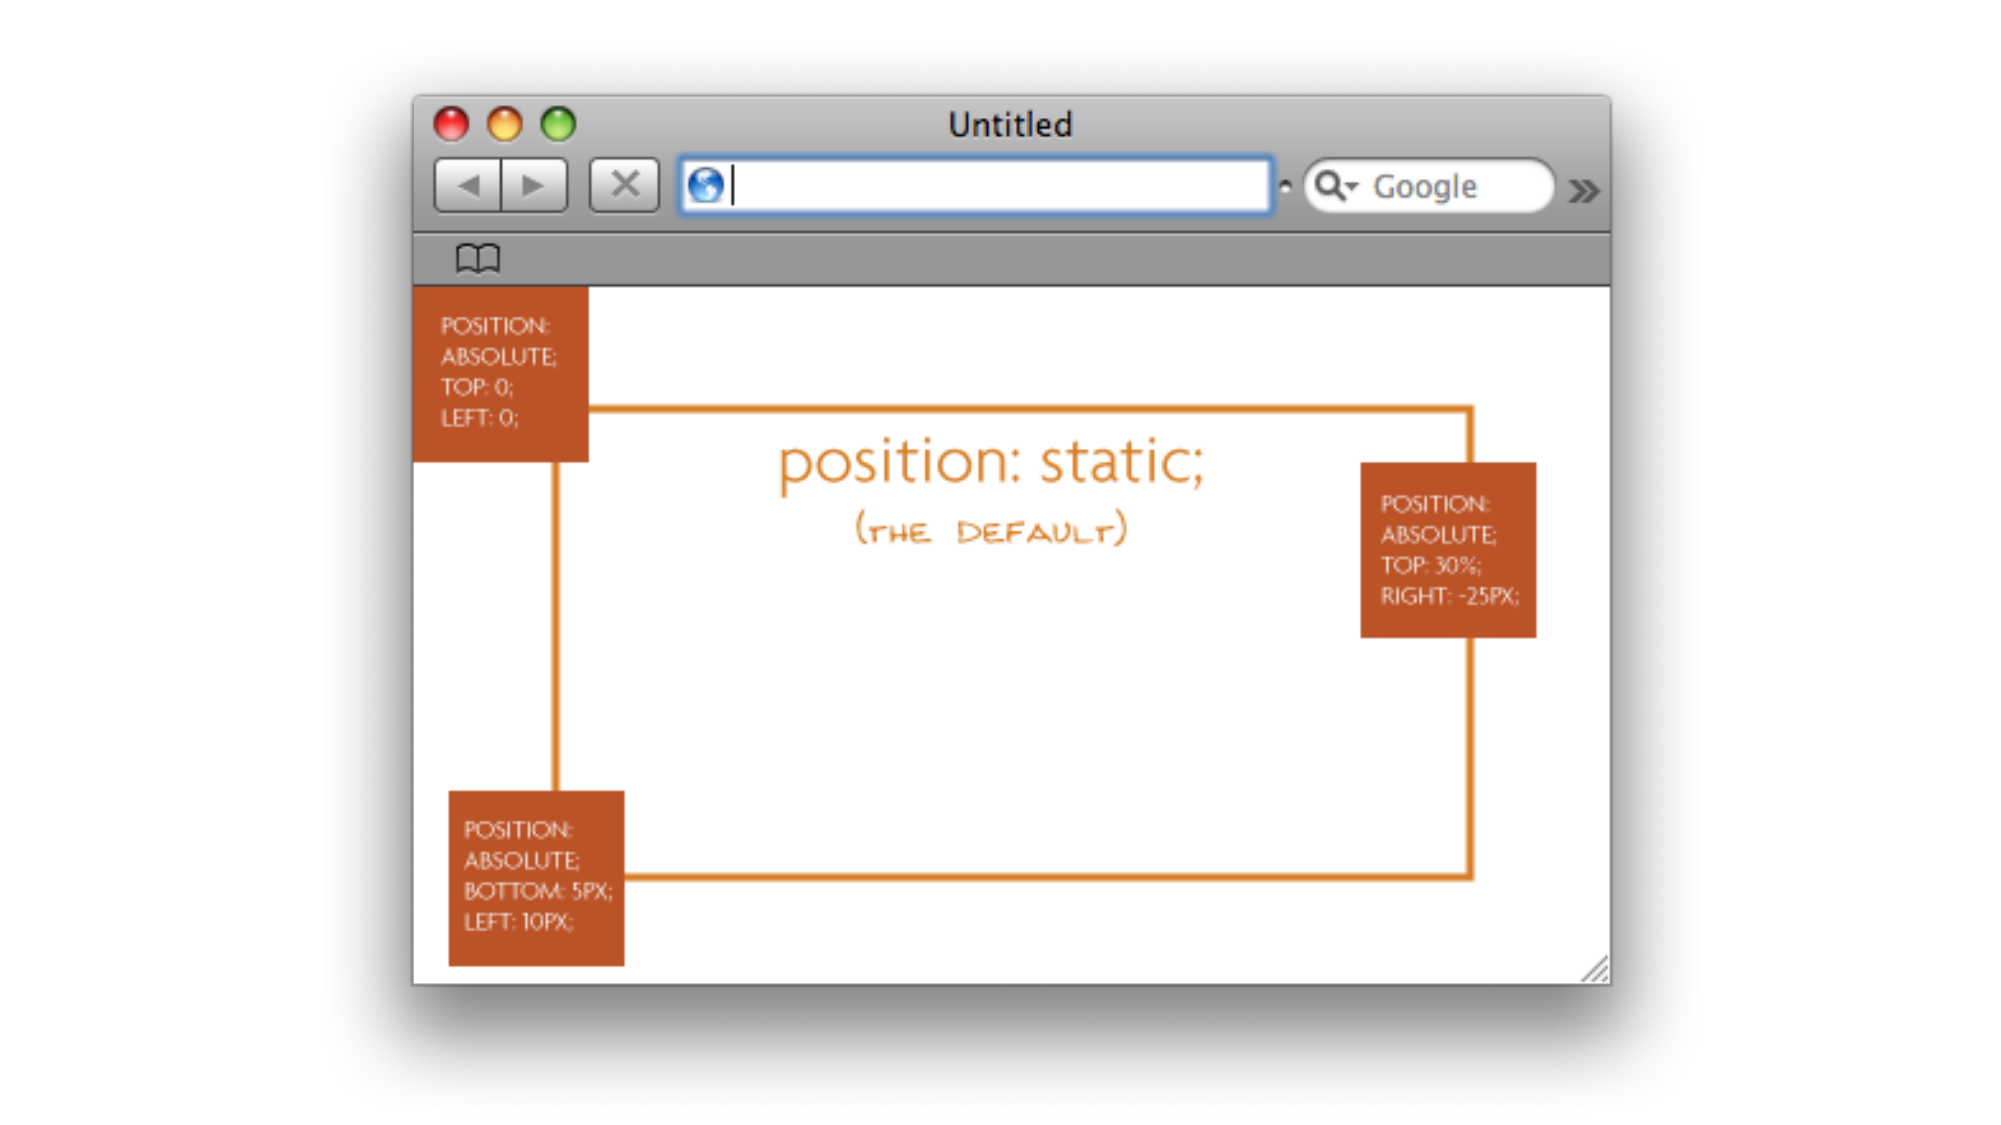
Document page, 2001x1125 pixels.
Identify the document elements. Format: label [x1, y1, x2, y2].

picture [312, 33, 1713, 1125]
